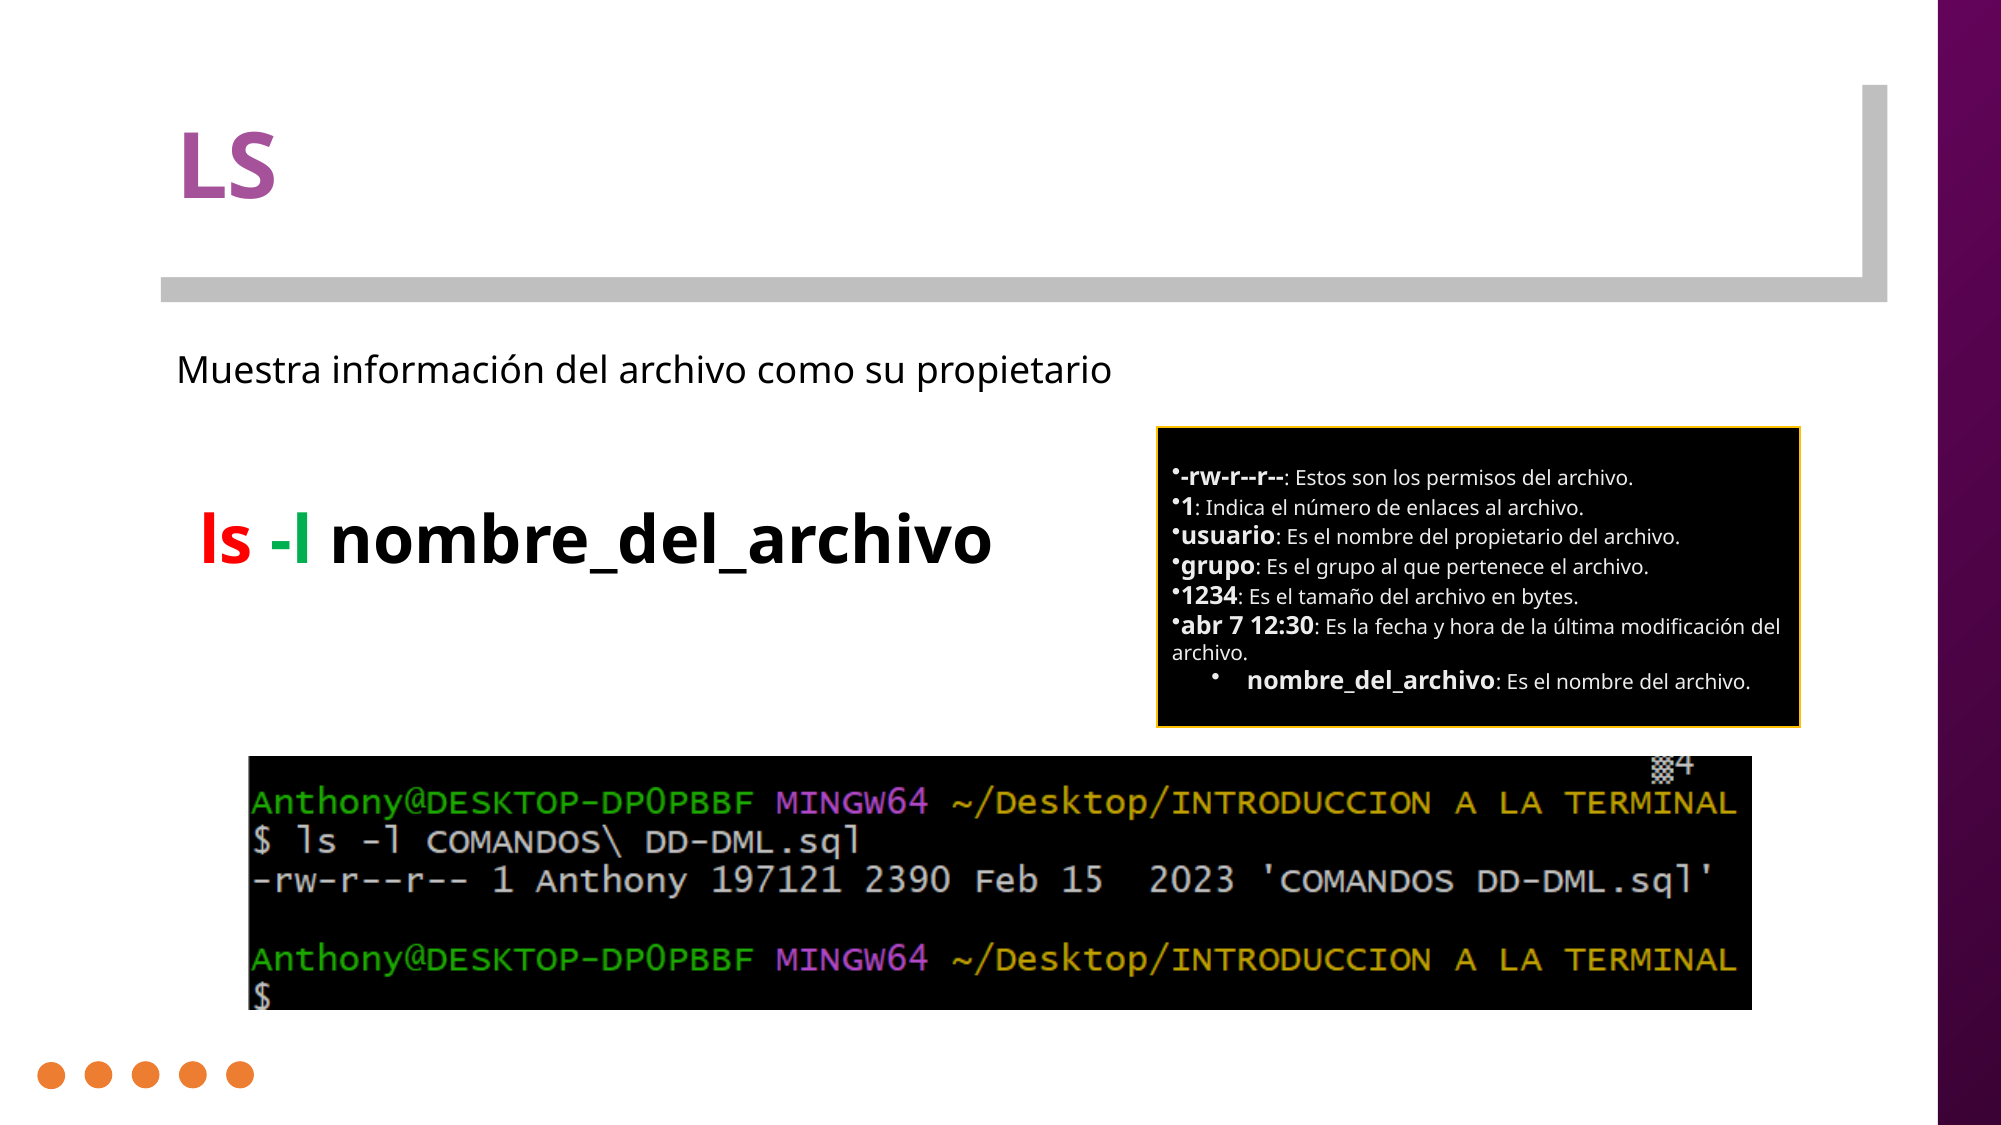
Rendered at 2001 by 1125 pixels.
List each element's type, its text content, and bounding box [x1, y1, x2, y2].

text_box Muestra información del archivo como su propietario [160, 316, 1132, 399]
text_box -rw-r--r--: Estos son los permisos del archivo. 1: Indica el número de enlaces al archivo. usuario: Es el nombre del propietario del archivo. grupo: Es el grupo al que pertenece el archivo. 1234: Es el tamaño del archivo en bytes. abr 7 12:30: Es la fecha y hora de la última modificación del archivo. nombre_del_archivo: Es el nombre del archivo. [1156, 426, 1801, 728]
text_box ls -l nombre_del_archivo [185, 489, 1032, 585]
title LS [161, 59, 1839, 278]
picture [248, 756, 1752, 1010]
